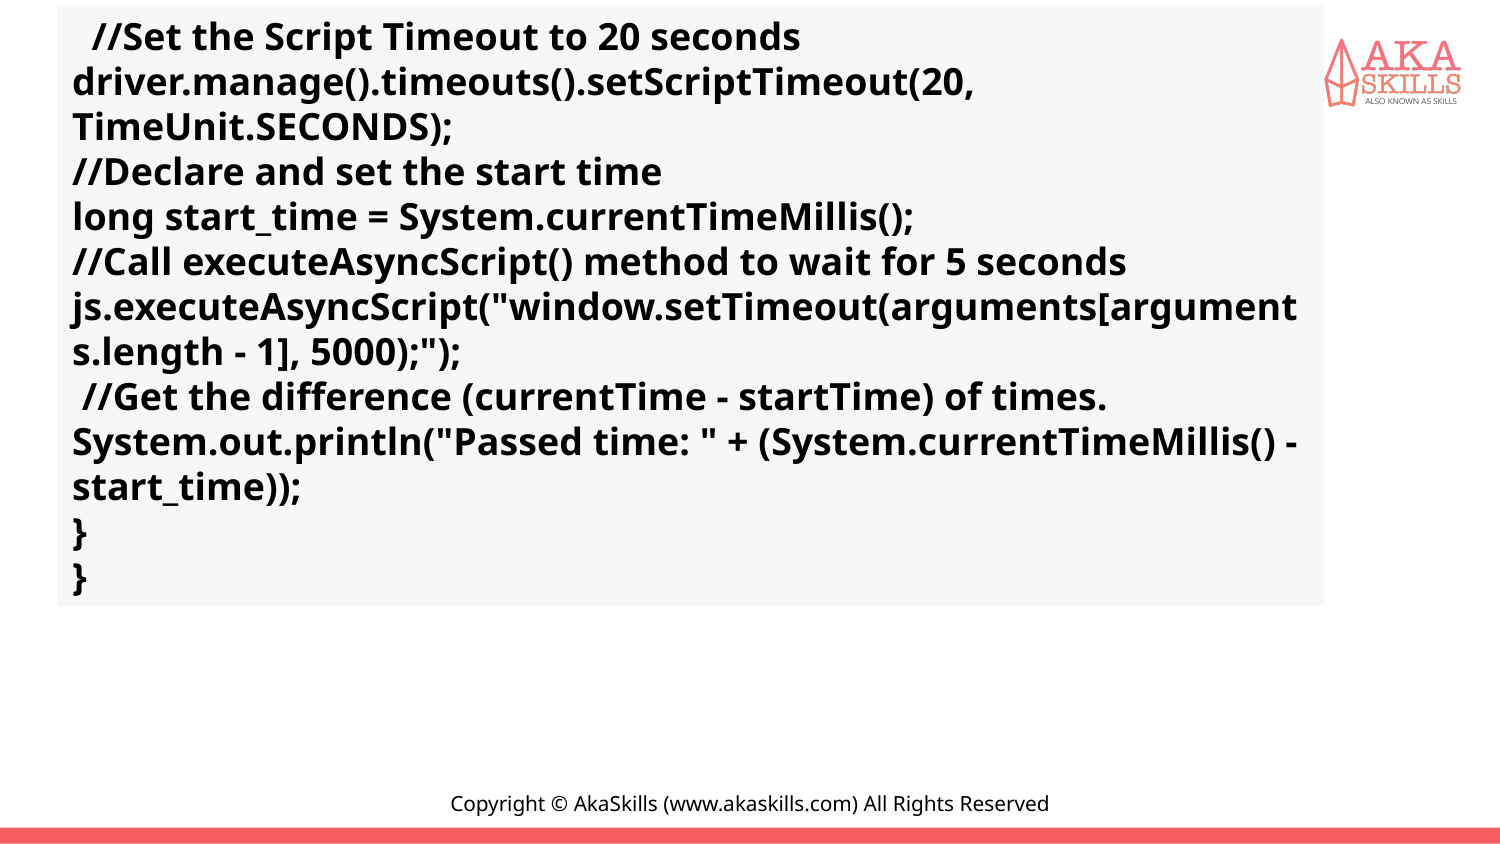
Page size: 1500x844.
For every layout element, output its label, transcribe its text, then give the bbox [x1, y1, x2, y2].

picture [1449, 33, 1469, 114]
list [51, 19, 1449, 779]
text_box //Set the Script Timeout to 20 seconds driver.manage().timeouts().setScriptTimeout(20, TimeUnit.SECONDS); //Declare and set the start time long start_time = System.currentTimeMillis(); //Call executeAsyncScript() method to wait for 5 seconds js.executeAsyncScript("window.setTimeout(arguments[arguments.length - 1], 5000);"); //Get the difference (currentTime - startTime) of times. System.out.println("Passed time: " + (System.currentTimeMillis() - start_time)); } } [57, 5, 1325, 606]
